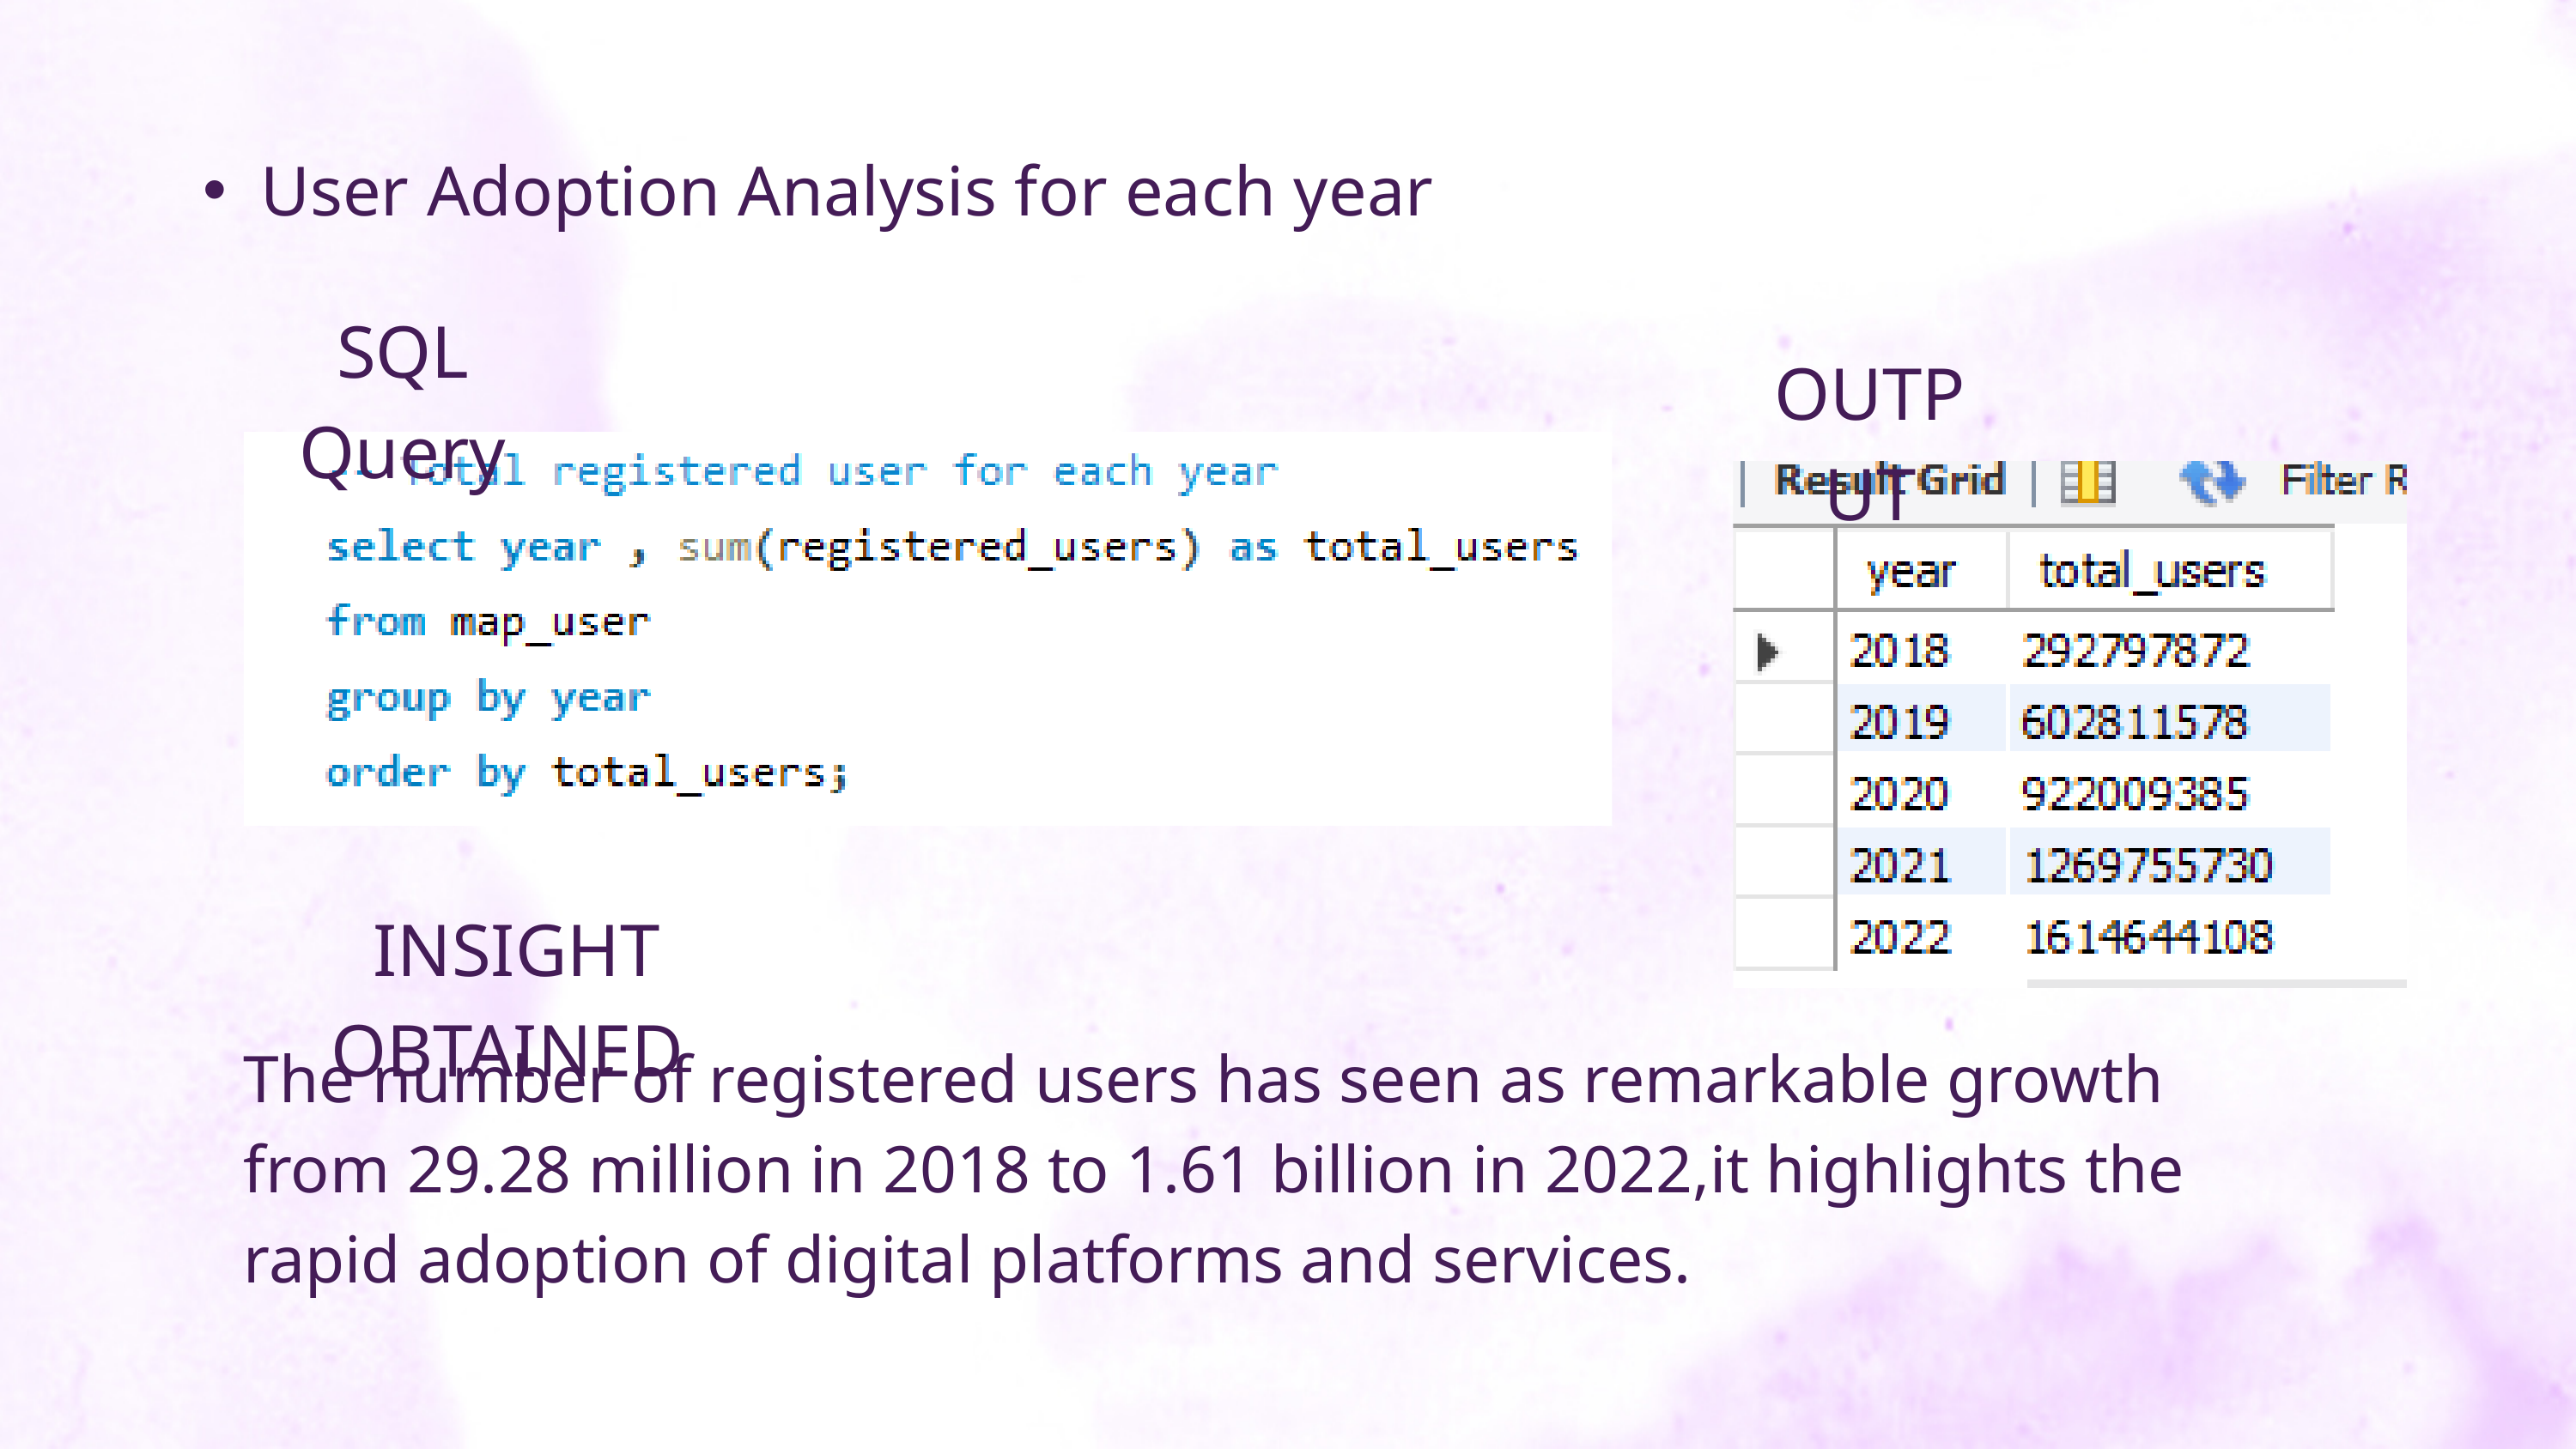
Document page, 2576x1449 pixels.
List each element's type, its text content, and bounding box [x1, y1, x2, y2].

text_box [1733, 461, 2407, 988]
text_box INSIGHT OBTAINED [243, 890, 790, 1091]
text_box SQL Query [243, 292, 562, 493]
text_box The number of registered users has seen as remarkable growth from 29.28 million in 2018 to 1.61 billion in 2022,it highlights the rapid adoption of digital platforms and services. [243, 1025, 2207, 1296]
text_box [243, 432, 1613, 826]
text_box User Adoption Analysis for each year [144, 134, 2449, 230]
text_box OUTPUT [1757, 335, 1983, 536]
text_box [0, 0, 2576, 1449]
